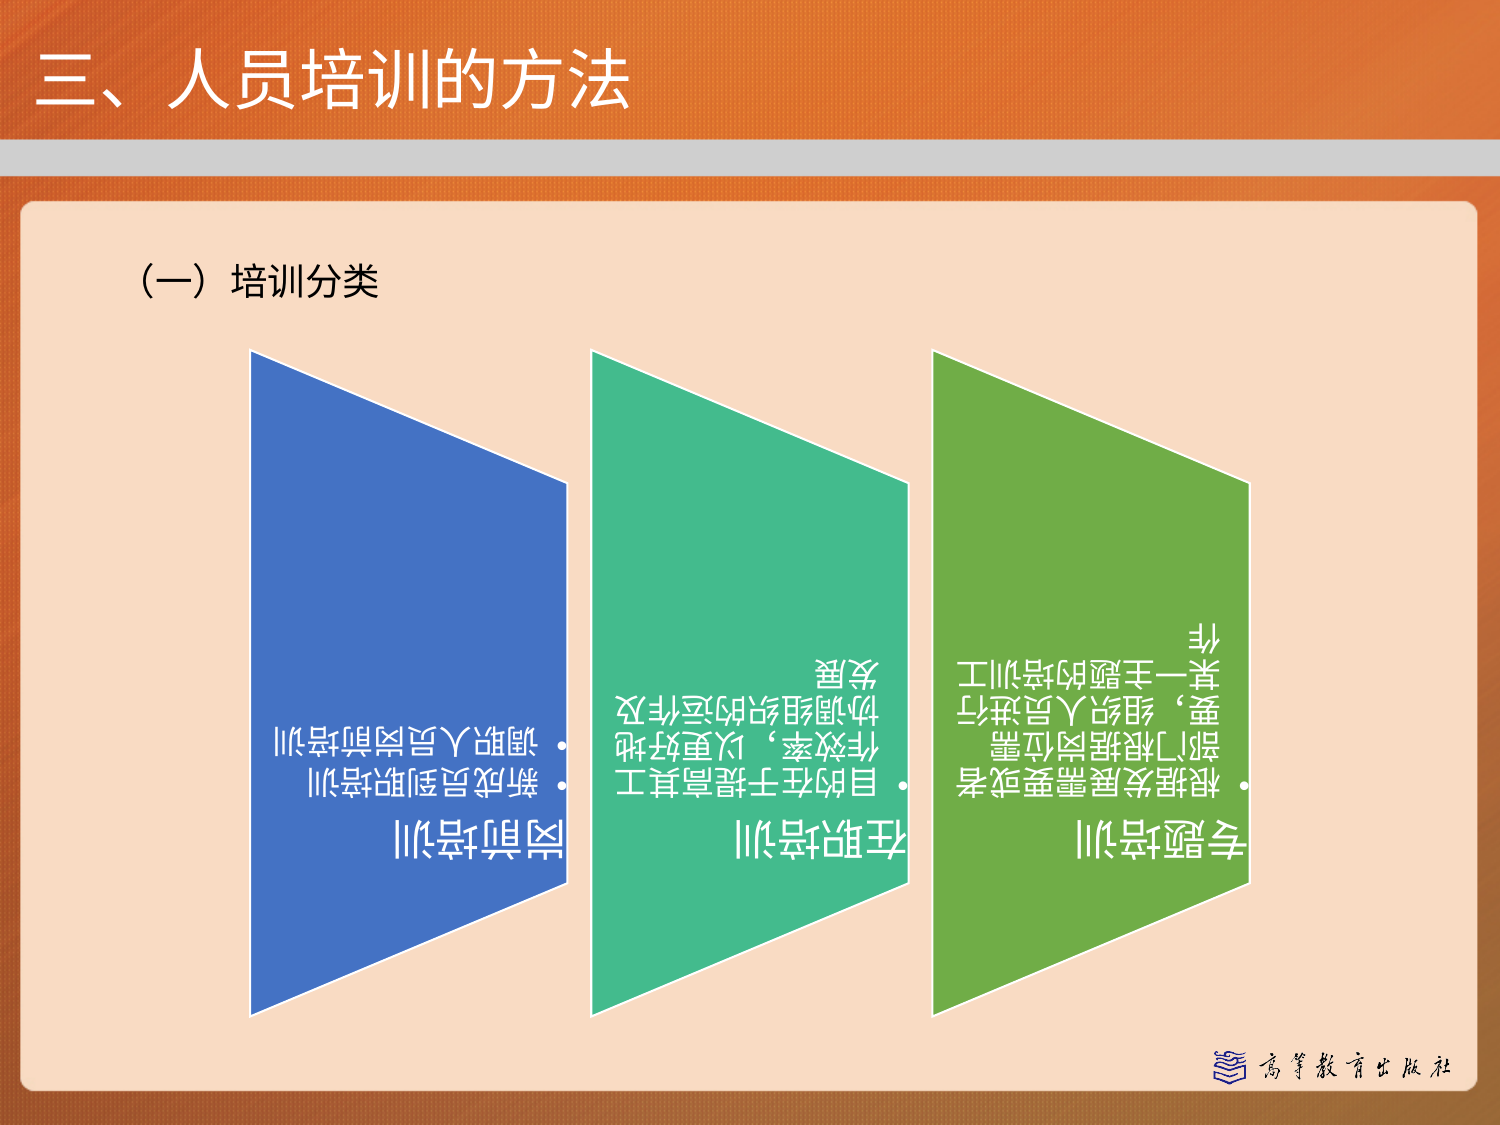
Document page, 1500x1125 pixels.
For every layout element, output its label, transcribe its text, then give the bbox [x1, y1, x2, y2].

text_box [249, 349, 1250, 1017]
text_box （一）培训分类 [103, 227, 1397, 323]
picture [0, 0, 1500, 1125]
text_box 三、人员培训的方法 [17, 30, 1185, 147]
